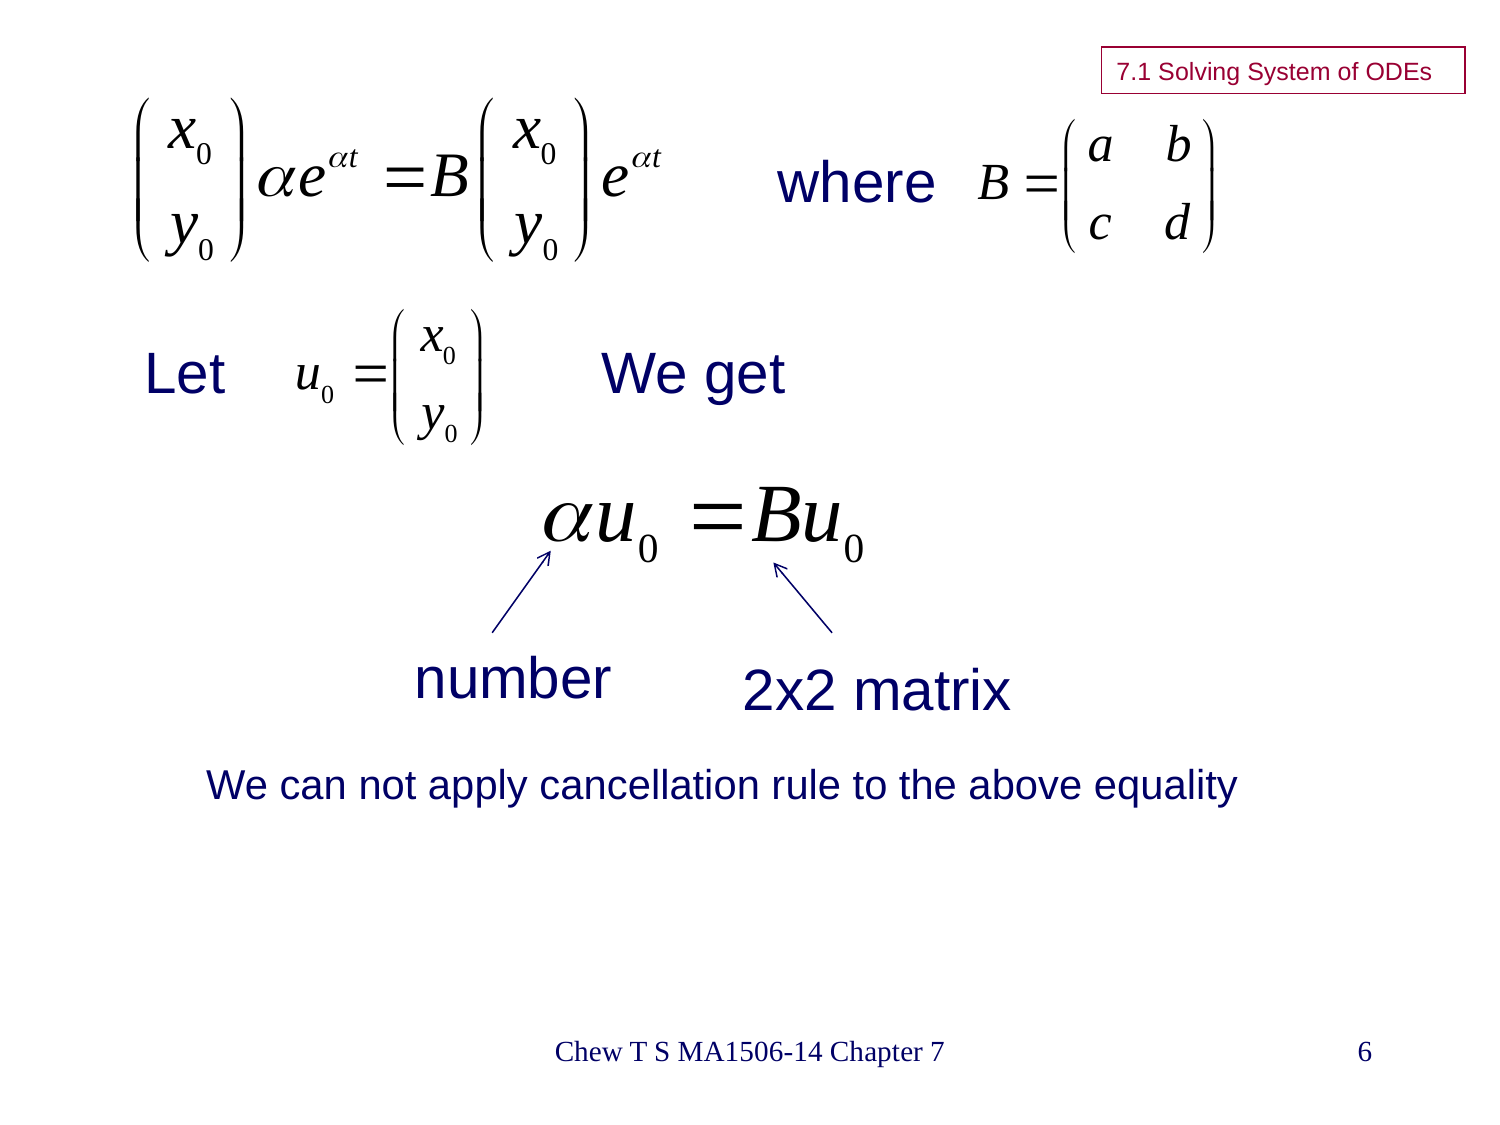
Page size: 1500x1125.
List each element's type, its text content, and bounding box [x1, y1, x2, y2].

text_box 7.1 Solving System of ODEs [1101, 46, 1465, 94]
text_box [767, 568, 839, 628]
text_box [128, 92, 669, 270]
text_box We get [586, 328, 801, 413]
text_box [538, 468, 871, 572]
footer Chew T S MA1506-14 Chapter 7 [512, 1024, 988, 1101]
text_box where [762, 136, 952, 222]
text_box 2x2 matrix [728, 644, 1028, 730]
slide_number 6 [1074, 1024, 1388, 1101]
text_box Let [129, 328, 257, 413]
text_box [480, 562, 563, 622]
text_box number [399, 632, 628, 718]
text_box We can not apply cancellation rule to the above equality [191, 750, 1254, 815]
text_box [972, 113, 1225, 258]
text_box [292, 304, 492, 451]
